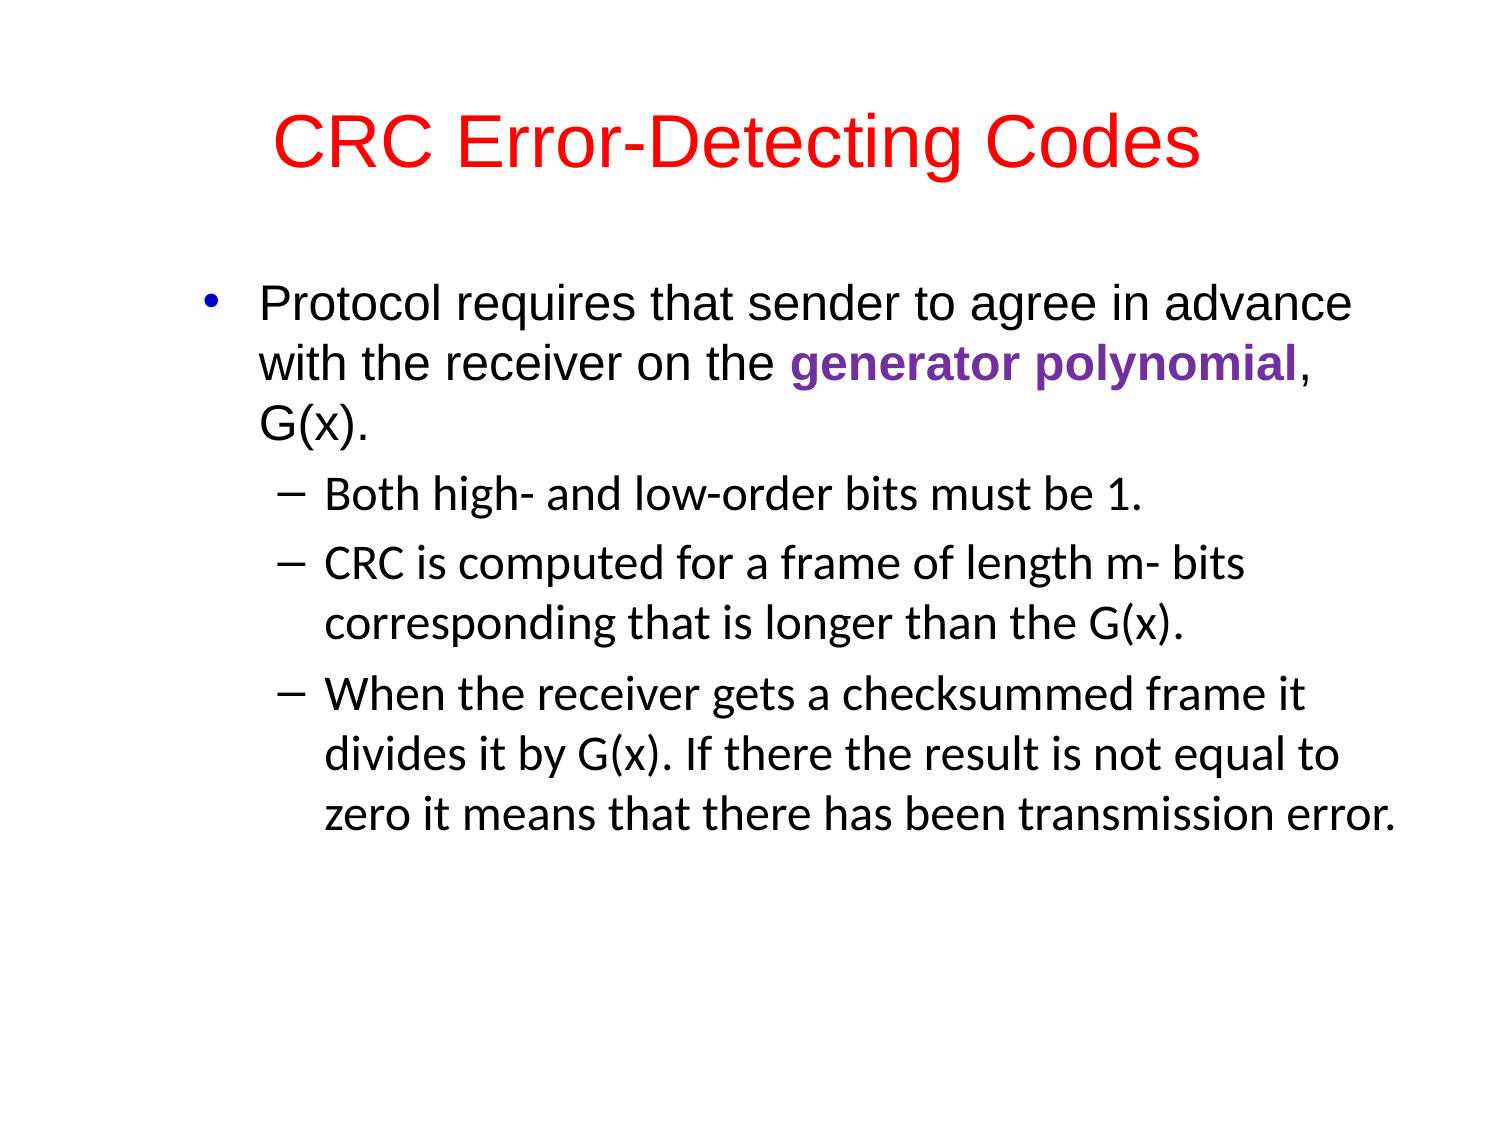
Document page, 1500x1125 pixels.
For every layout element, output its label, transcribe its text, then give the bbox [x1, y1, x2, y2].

title CRC Error-Detecting Codes [62, 50, 1413, 225]
list Protocol requires that sender to agree in advance with the receiver on the generator polynomial, G(x). Both high- and low-order bits must be 1. CRC is computed for a frame of length m- bits corresponding that is longer than the G(x). When the receiver gets a checksummed frame it divides it by G(x). If there the result is not equal to zero it means that there has been transmission error. [187, 262, 1425, 968]
